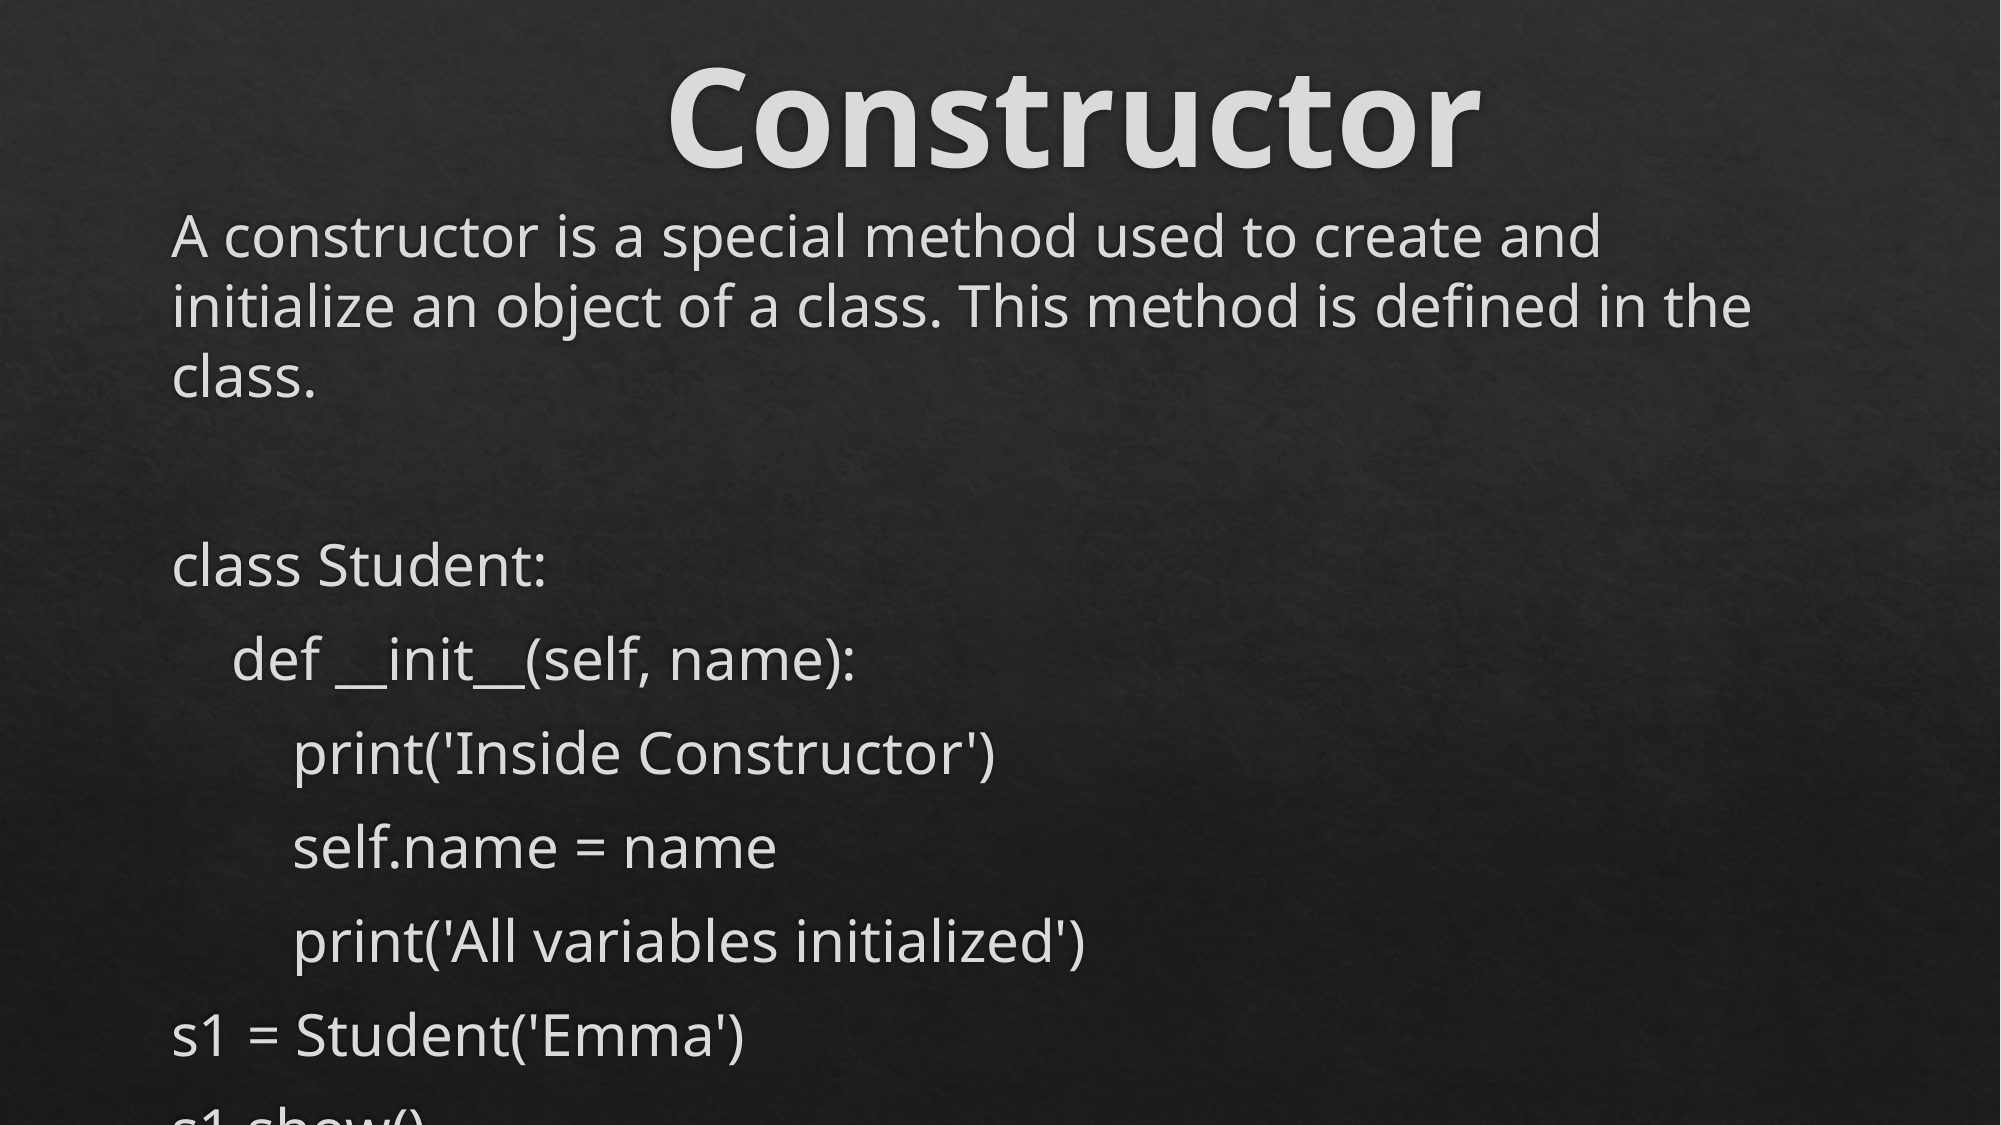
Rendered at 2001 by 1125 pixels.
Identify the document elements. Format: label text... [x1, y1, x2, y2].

list A constructor is a special method used to create and initialize an object of a class. This method is defined in the class. class Student: def __init__(self, name): print('Inside Constructor') self.name = name print('All variables initialized') s1 = Student('Emma') s1.show() [149, 191, 1849, 1070]
title Constructor [149, 32, 1849, 189]
